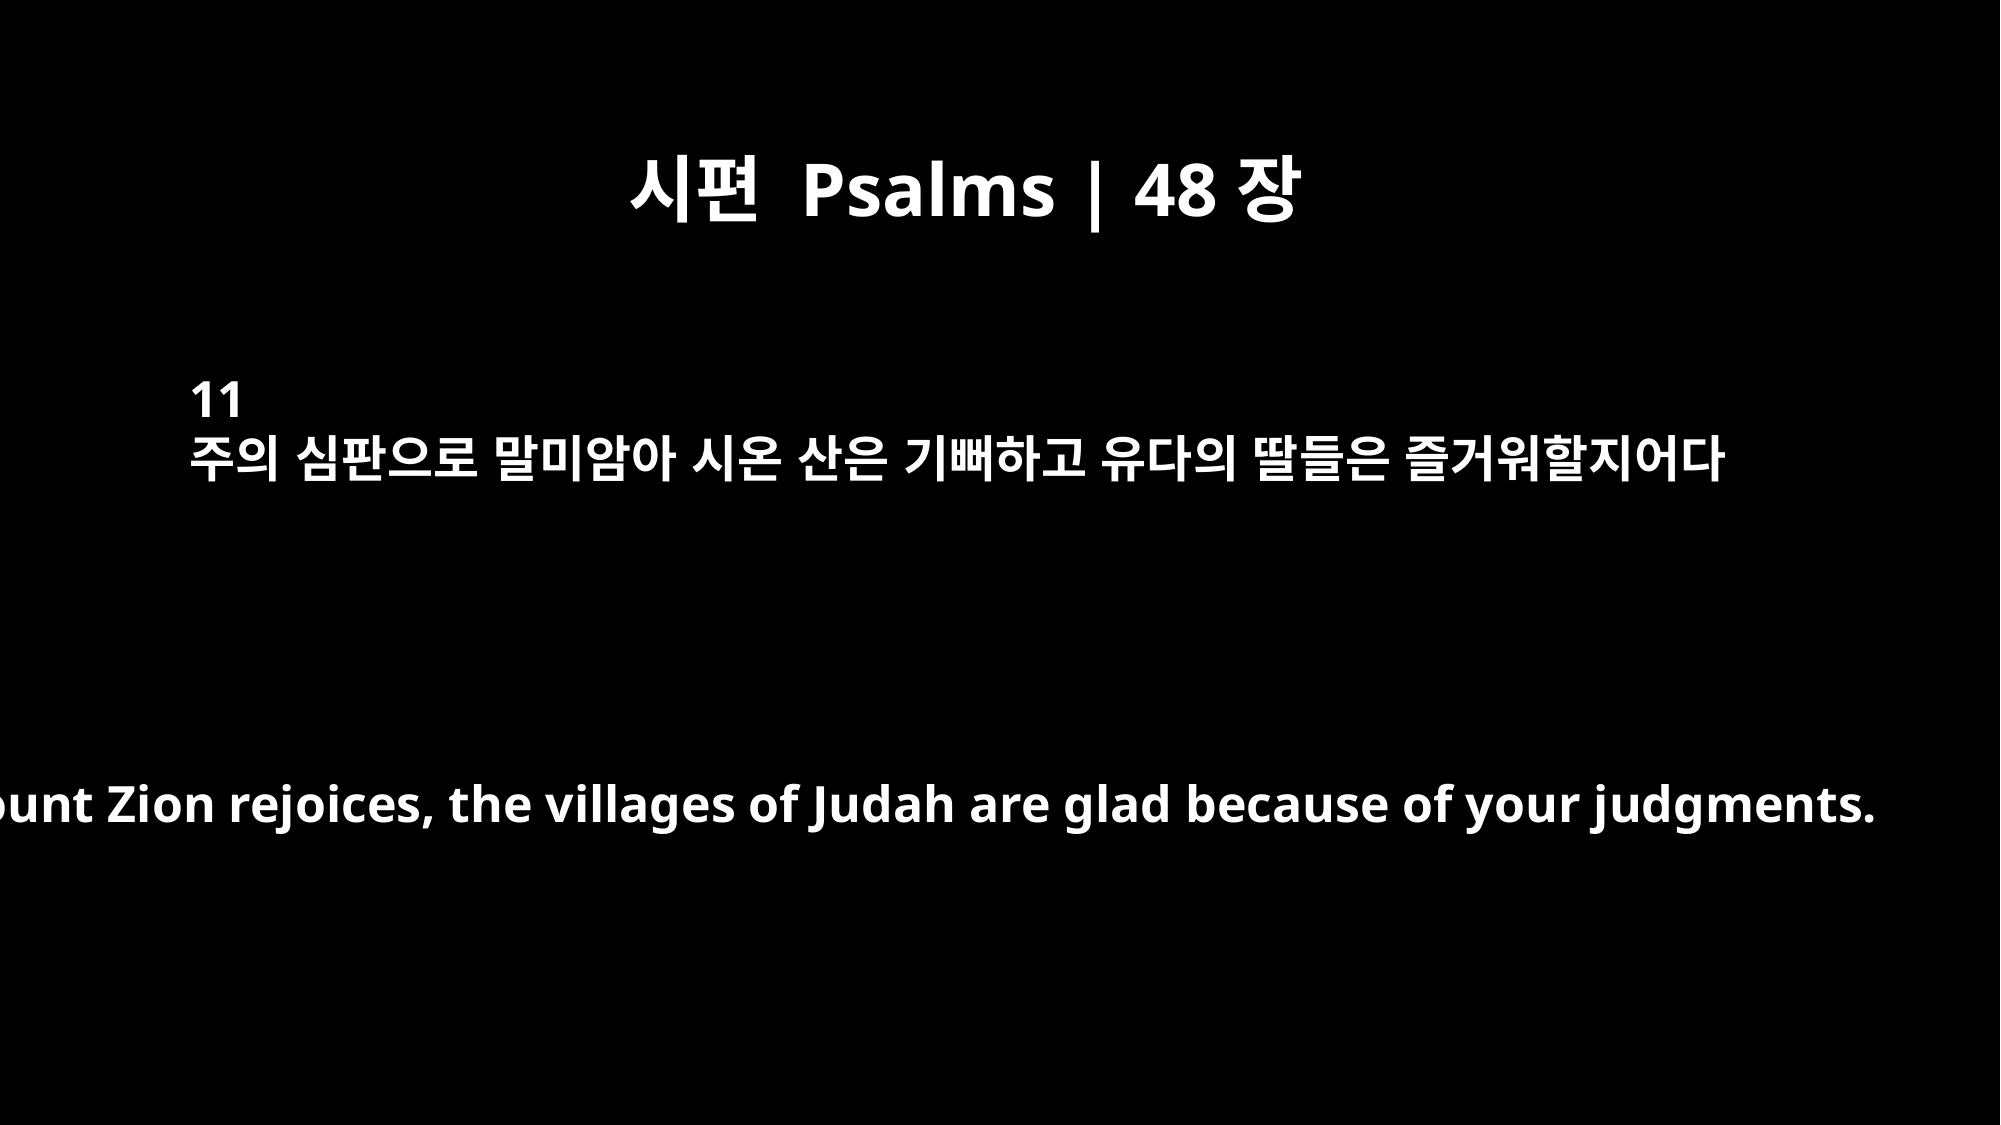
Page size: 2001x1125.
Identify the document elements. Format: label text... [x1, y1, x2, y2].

text_box Mount Zion rejoices, the villages of Judah are glad because of your judgments. [0, 764, 1893, 840]
text_box 시편 Psalms | 48장 [613, 136, 1319, 239]
text_box 11 주의 심판으로 말미암아 시온 산은 기뻐하고 유다의 딸들은 즐거워할지어다 [174, 359, 1743, 495]
